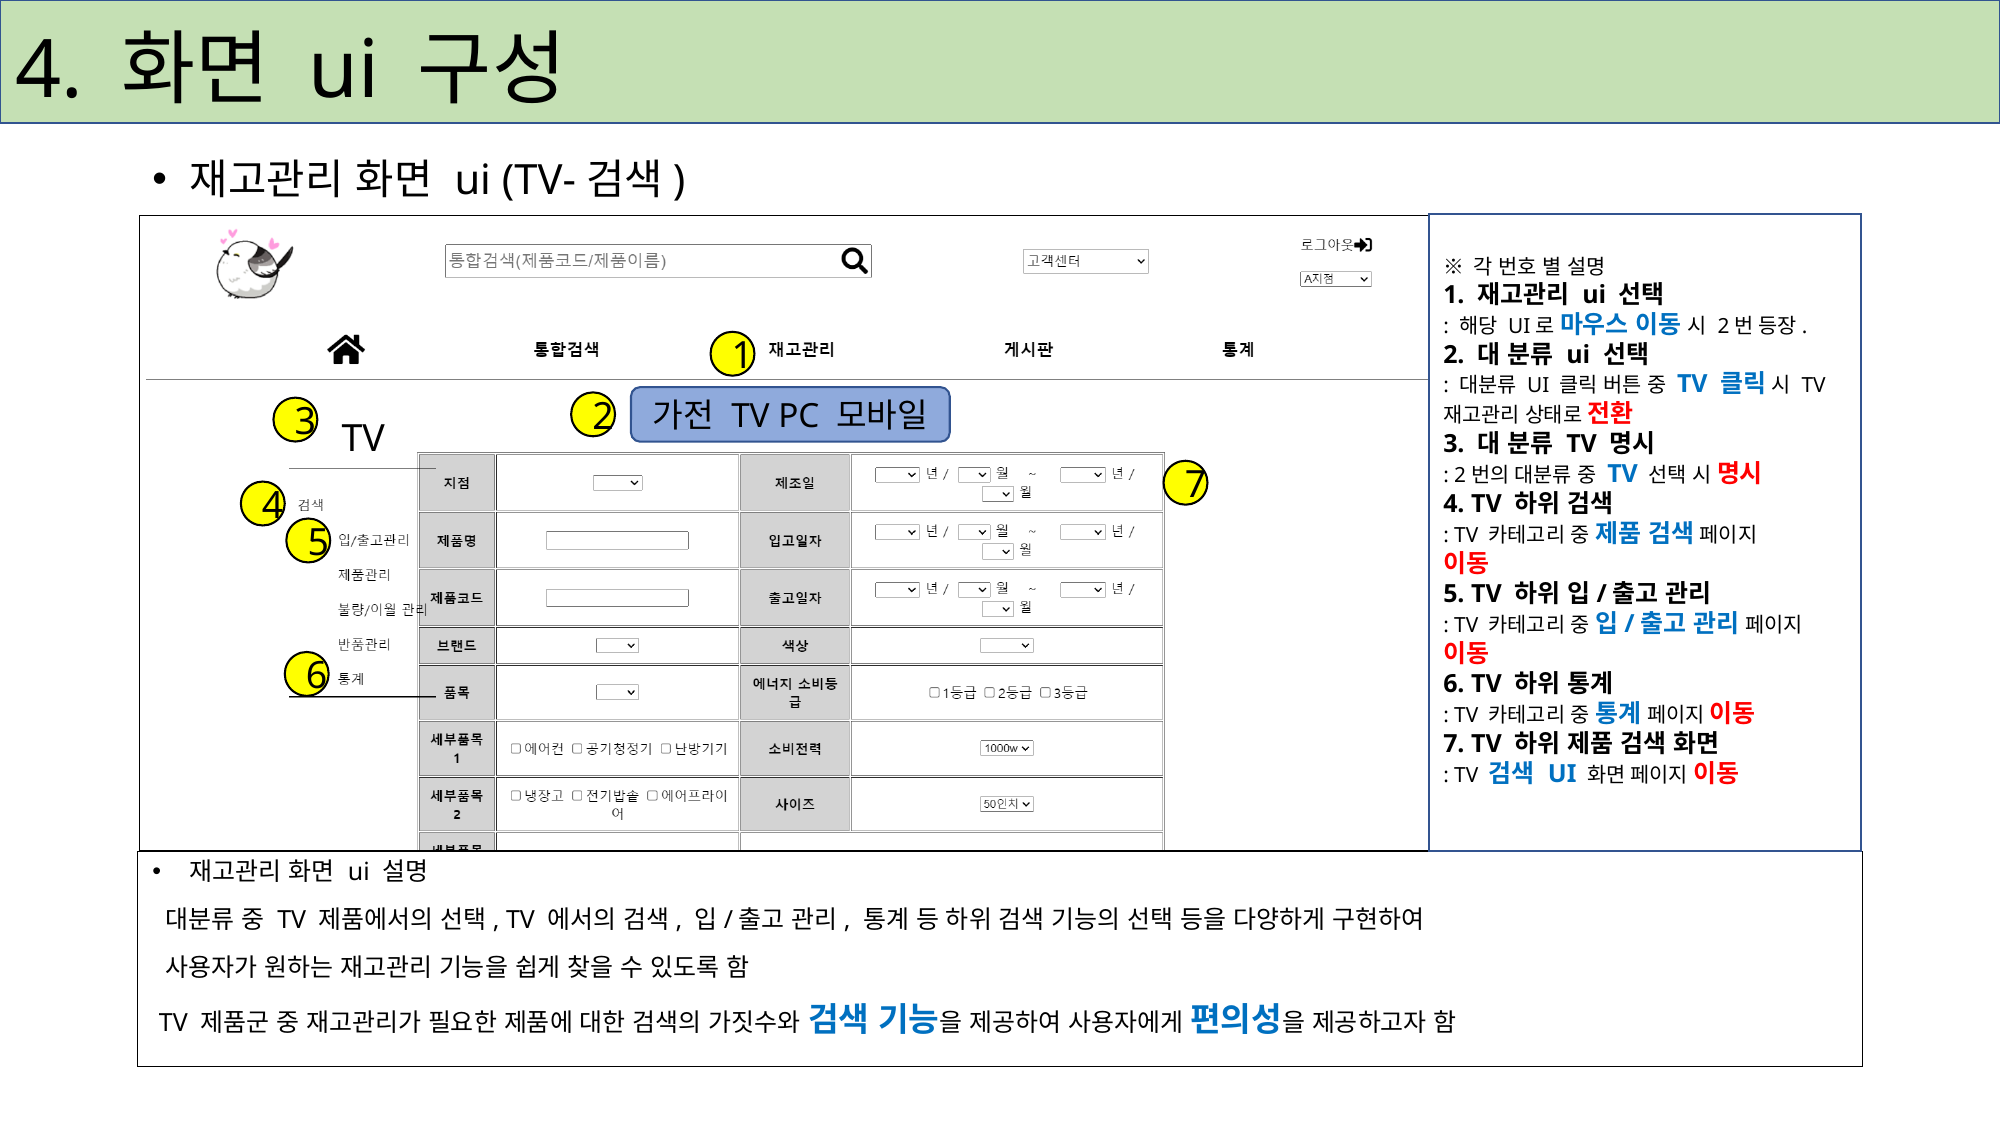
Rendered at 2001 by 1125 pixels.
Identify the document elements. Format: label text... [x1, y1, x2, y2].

title 4. 화면 ui 구성 [0, 19, 1725, 123]
picture [138, 215, 1429, 851]
text_box ※ 각 번호 별 설명 1. 재고관리 ui 선택 : 해당 UI로 마우스 이동 시 2번 등장. 2. 대 분류 ui 선택 : 대분류 UI 클릭 버튼 중 TV 클릭 시 TV 재고관리 상태로 전환 3. 대 분류 TV 명시 : 2번의 대분류 중 TV 선택 시 명시 4. TV 하위 검색 : TV 카테고리 중 제품 검색 페이지 이동 5. TV 하위 입/출고 관리 : TV 카테고리 중 입/출고 관리 페이지 이동 6. TV 하위 통계 : TV 카테고리 중 통계 페이지 이동 7. TV 하위 제품 검색 화면 : TV 검색 UI 화면 페이지 이동 [1428, 213, 1862, 852]
text_box [0, 0, 2000, 124]
text_box 재고관리 화면 ui 설명 대분류 중 TV 제품에서의 선택, TV 에서의 검색, 입/출고 관리, 통계 등 하위 검색 기능의 선택 등을 다양하게 구현하여 사용자가 원하는 재고관리 기능을 쉽게 찾을 수 있도록 함 TV 제품군 중 재고관리가 필요한 제품에 대한 검색의 가짓수와 검색 기능을 제공하여 사용자에게 편의성을 제공하고자 함 [137, 851, 1863, 1067]
list 재고관리 화면 ui (TV-검색) [137, 150, 1863, 214]
